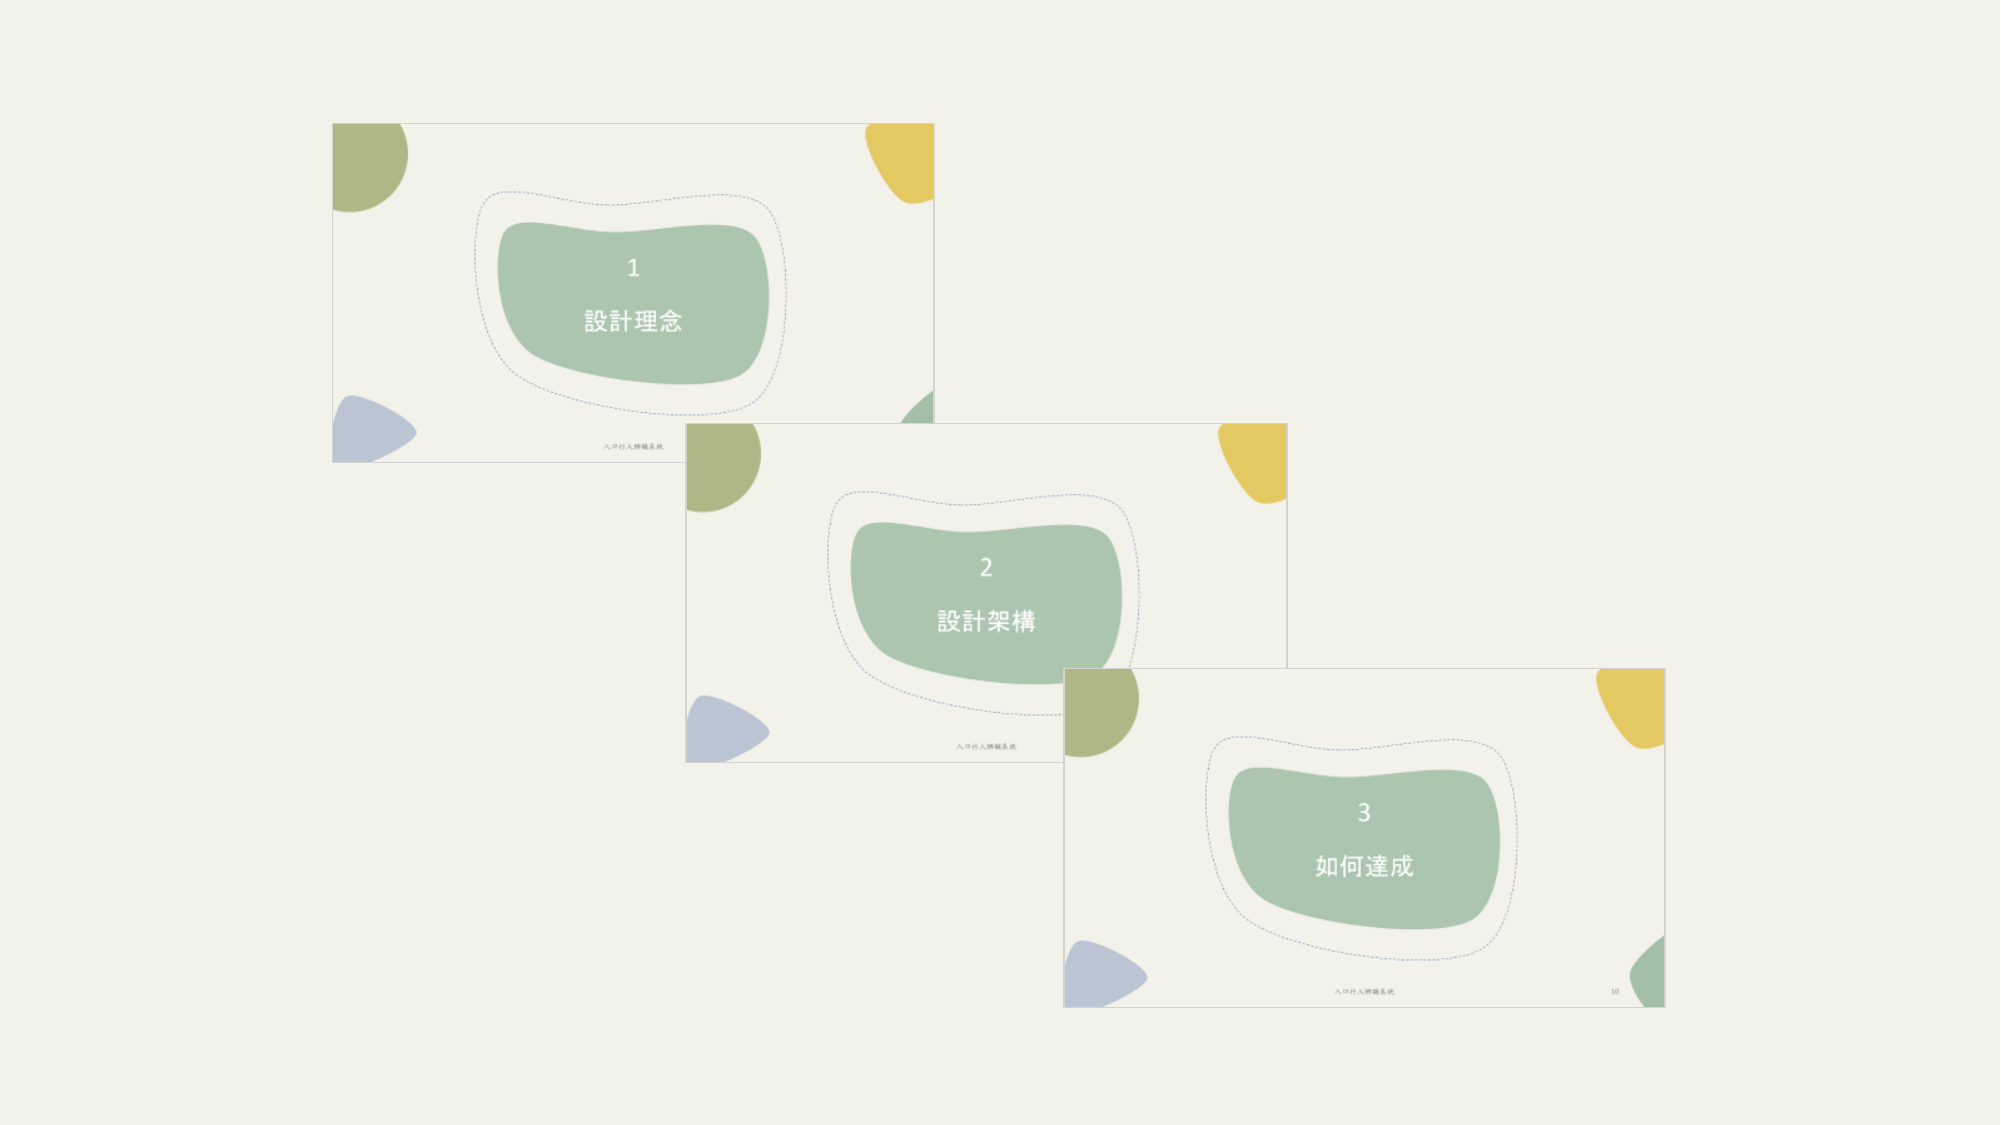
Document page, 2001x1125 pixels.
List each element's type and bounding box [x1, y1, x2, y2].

text_box [333, 123, 1665, 1008]
